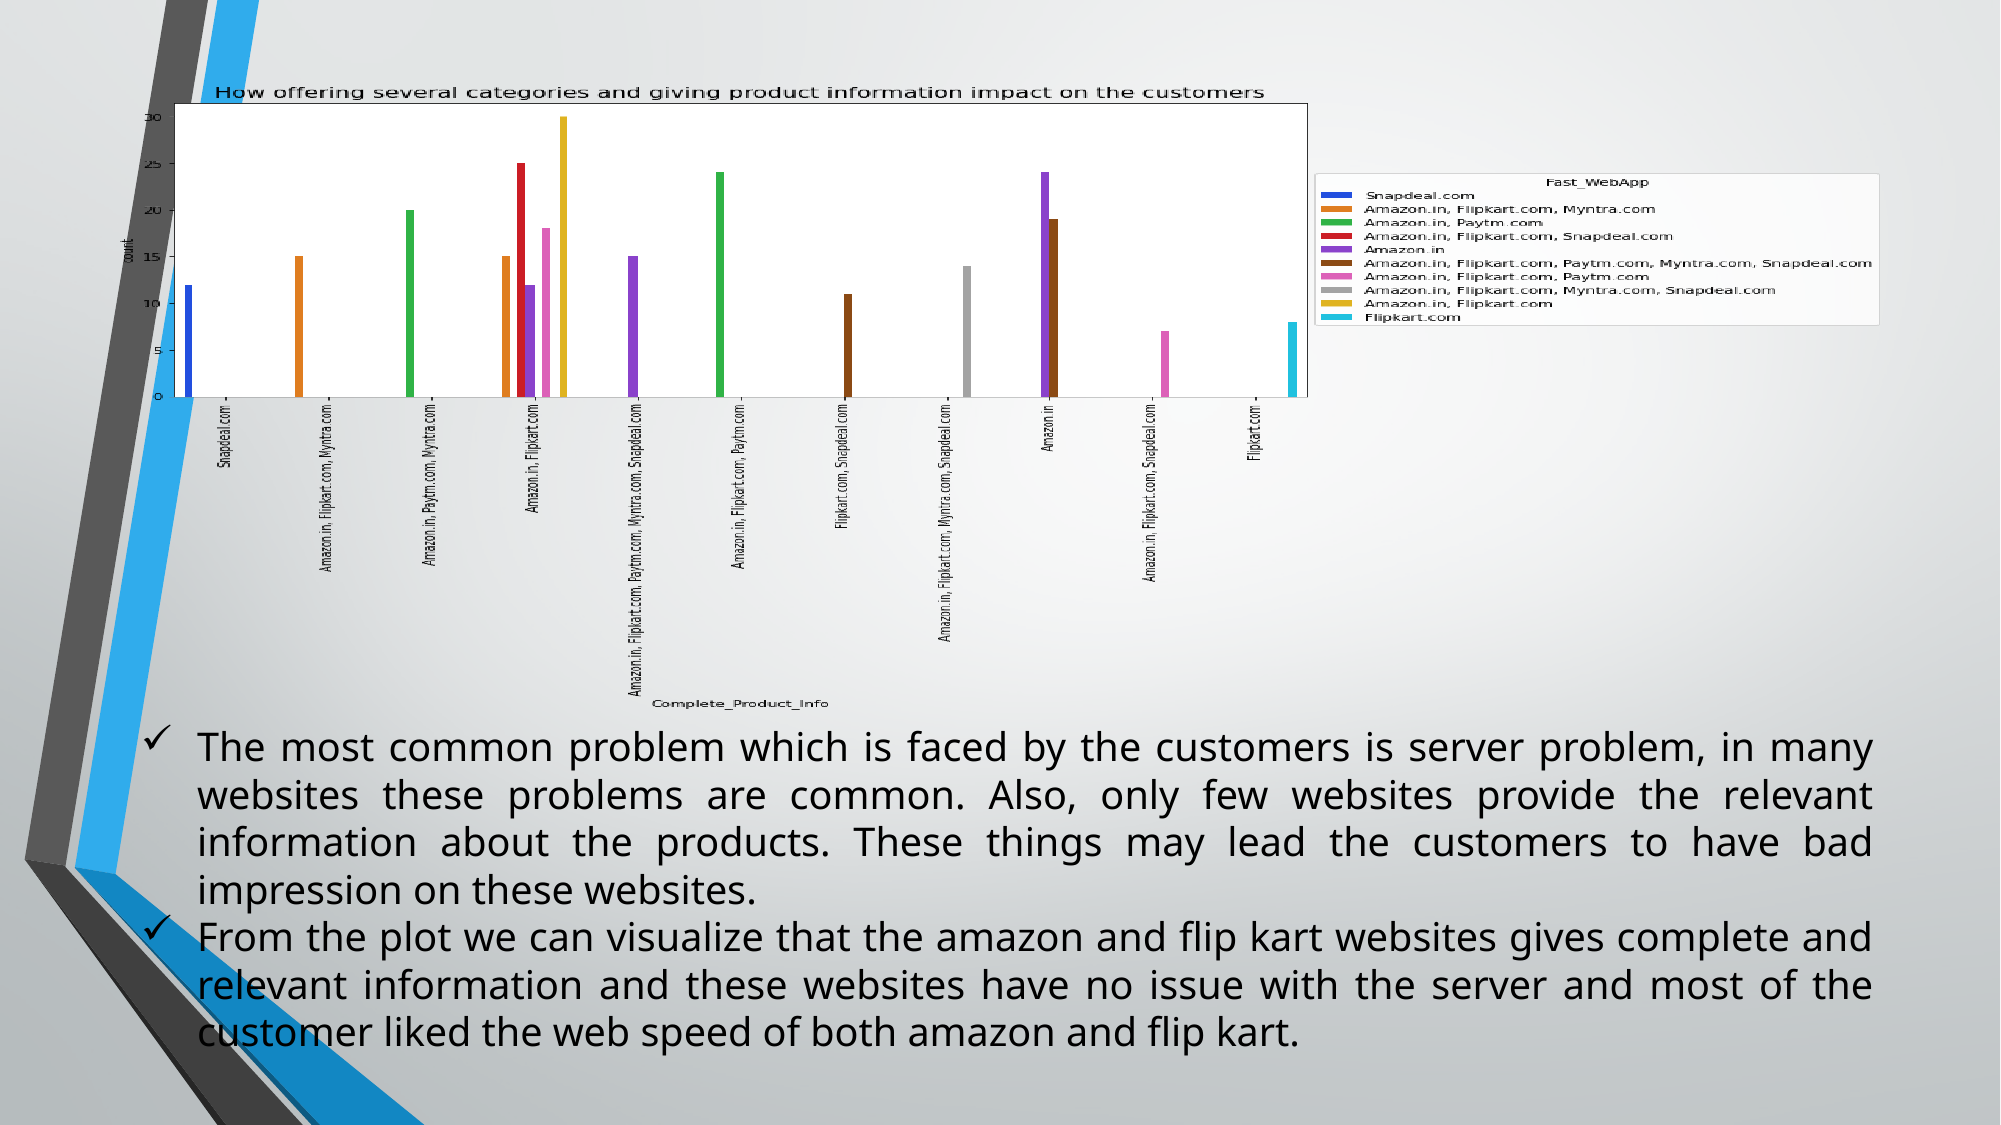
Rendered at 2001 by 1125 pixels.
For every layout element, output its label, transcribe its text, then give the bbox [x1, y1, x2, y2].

picture [109, 80, 1890, 716]
text_box The most common problem which is faced by the customers is server problem, in many websites these problems are common. Also, only few websites provide the relevant information about the products. These things may lead the customers to have bad impression on these websites. From the plot we can visualize that the amazon and flip kart websites gives complete and relevant information and these websites have no issue with the server and most of the customer liked the web speed of both amazon and flip kart. [126, 716, 1890, 1062]
